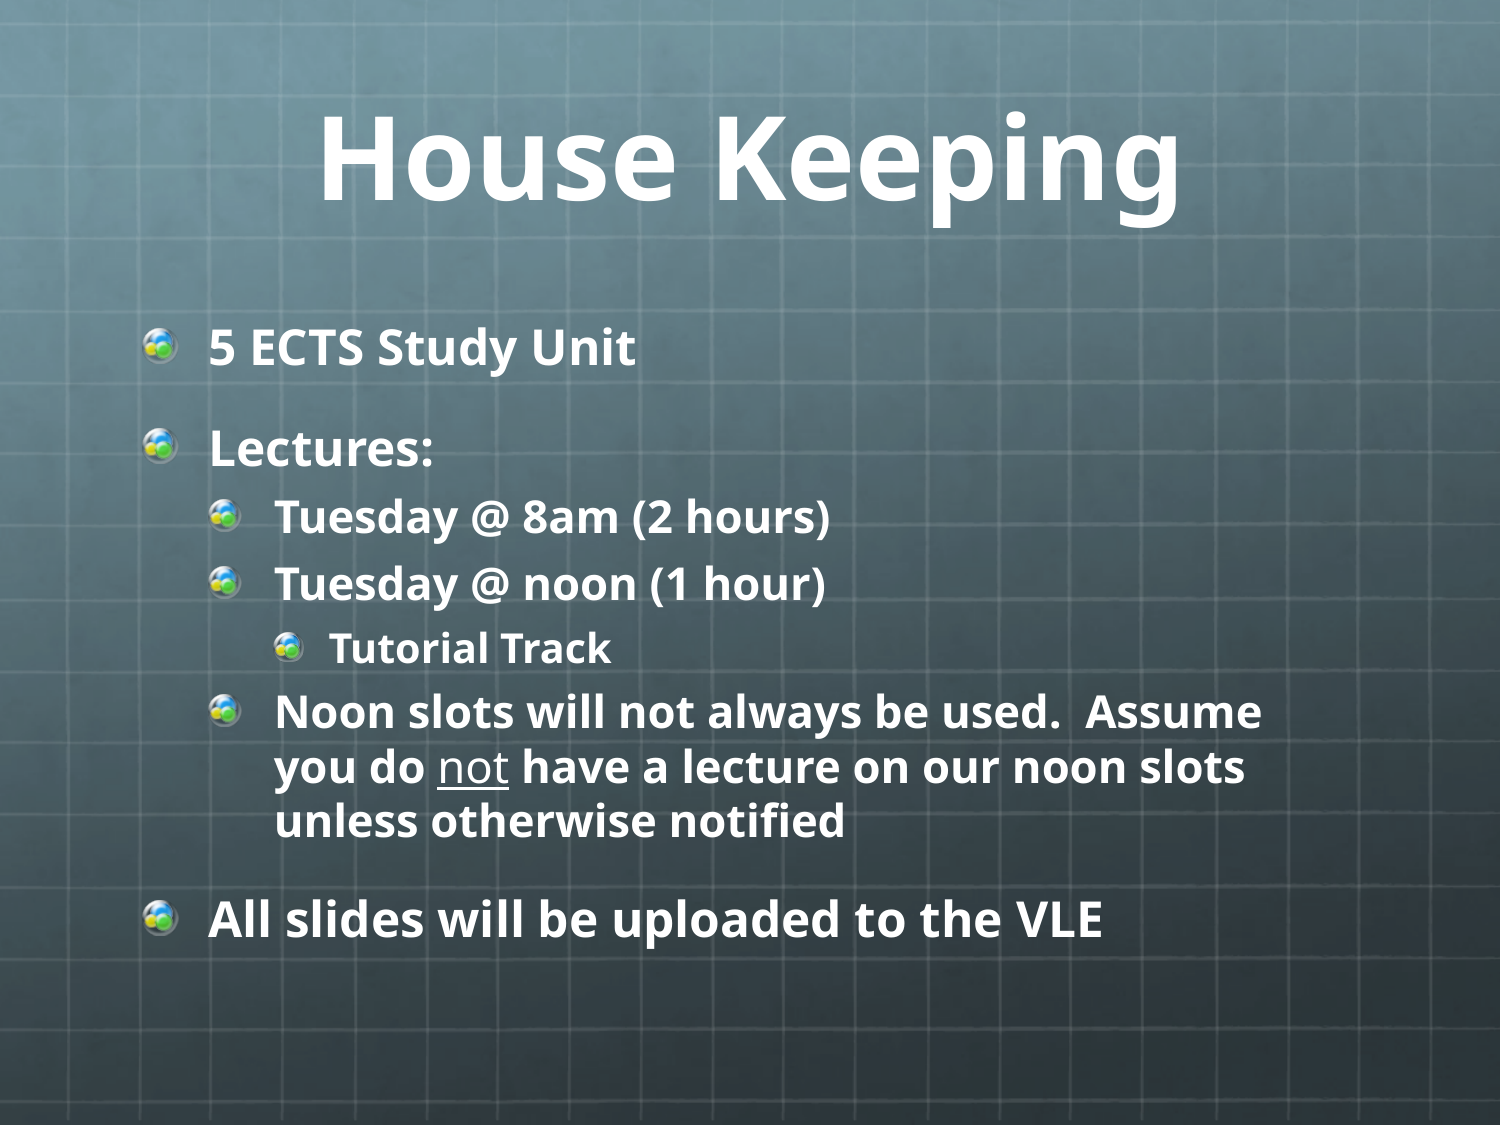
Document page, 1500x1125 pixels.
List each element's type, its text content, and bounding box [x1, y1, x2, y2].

picture [0, 0, 1500, 1125]
title House Keeping [127, 17, 1372, 289]
list 5 ECTS Study Unit Lectures: Tuesday @ 8am (2 hours) Tuesday @ noon (1 hour) Tutorial Track Noon slots will not always be used. Assume you do not have a lecture on our noon slots unless otherwise notified All slides will be uploaded to the VLE [127, 308, 1372, 958]
